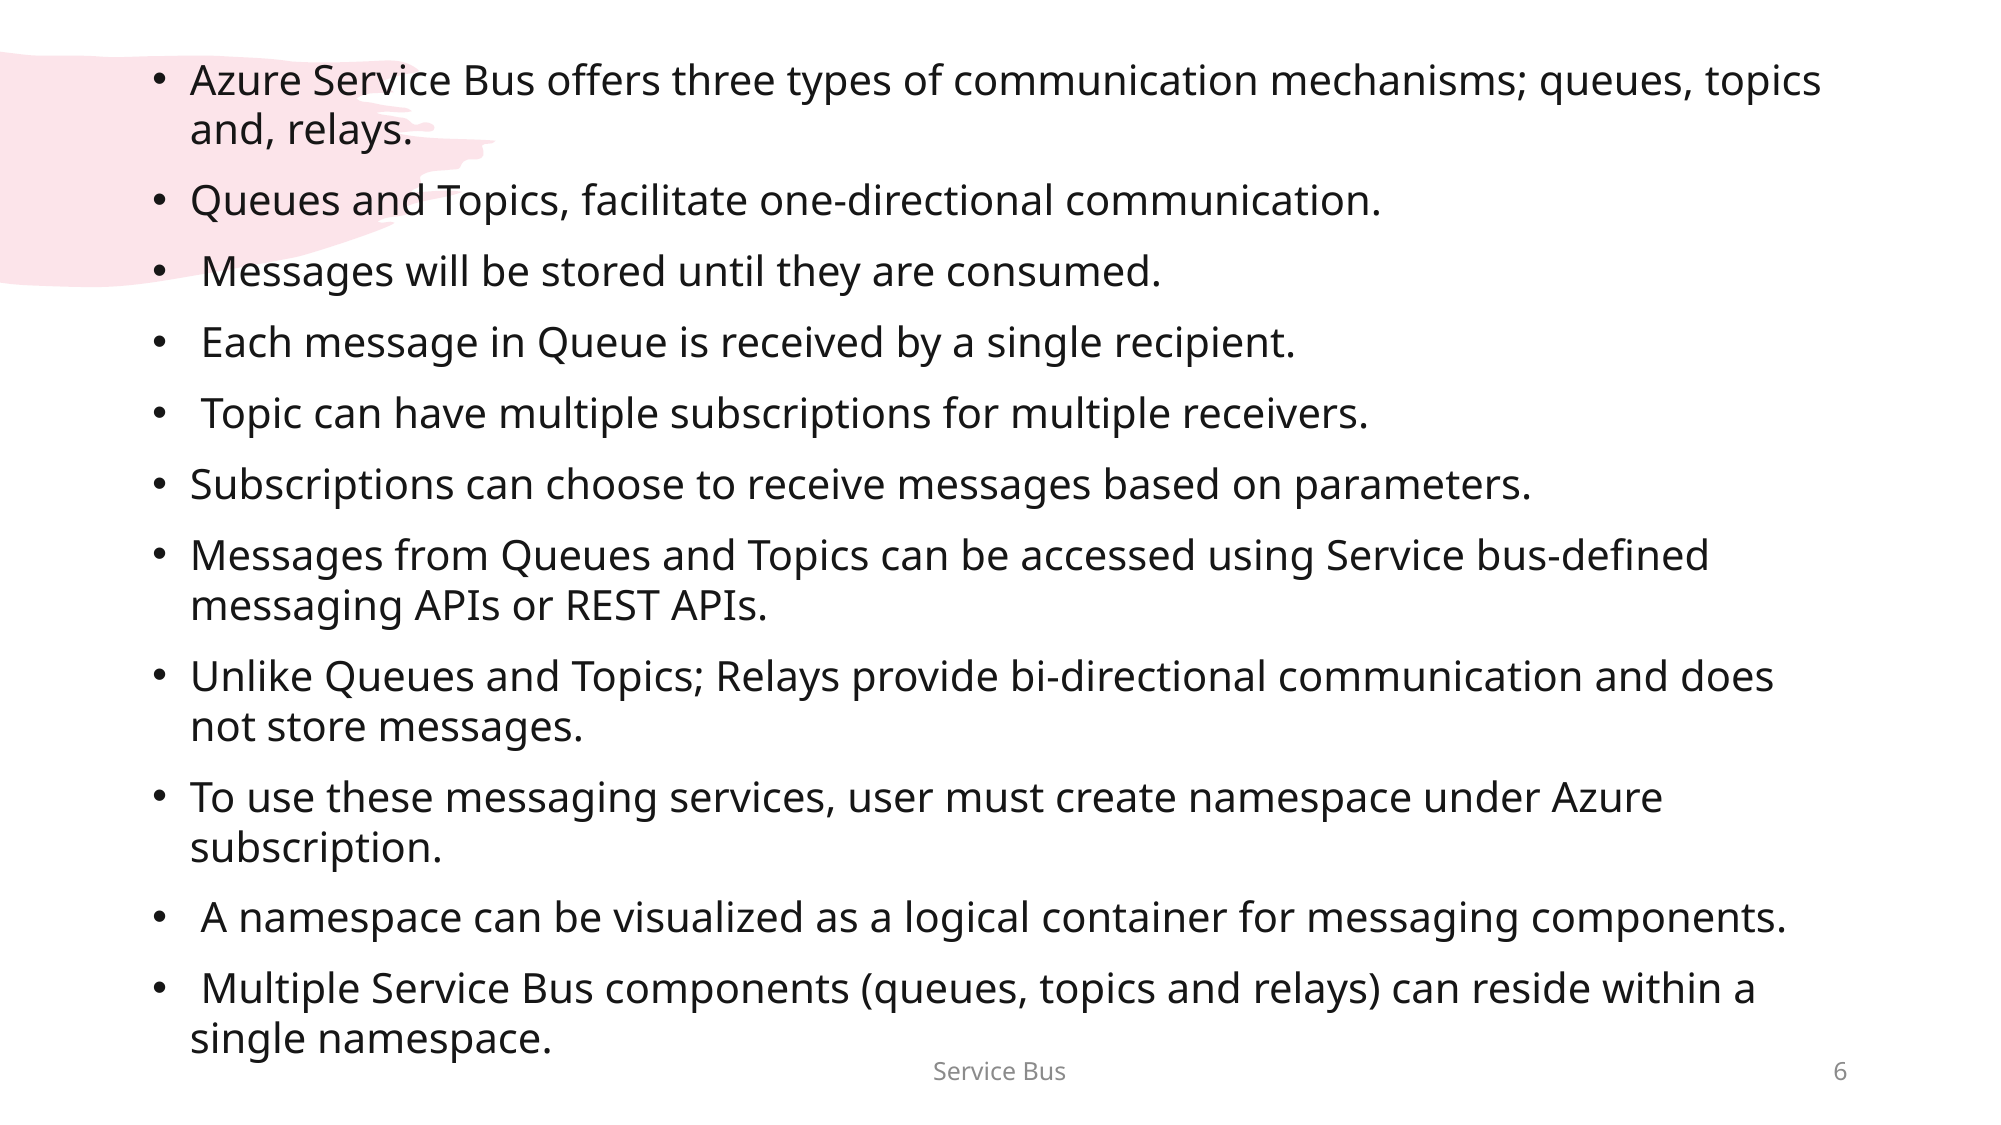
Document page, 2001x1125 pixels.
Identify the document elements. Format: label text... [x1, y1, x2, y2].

list Azure Service Bus offers three types of communication mechanisms; queues, topics and, relays. Queues and Topics, facilitate one-directional communication. Messages will be stored until they are consumed. Each message in Queue is received by a single recipient. Topic can have multiple subscriptions for multiple receivers. Subscriptions can choose to receive messages based on parameters. Messages from Queues and Topics can be accessed using Service bus-defined messaging APIs or REST APIs. Unlike Queues and Topics; Relays provide bi-directional communication and does not store messages. To use these messaging services, user must create namespace under Azure subscription. A namespace can be visualized as a logical container for messaging components. Multiple Service Bus components (queues, topics and relays) can reside within a single namespace. [137, 45, 1863, 1013]
slide_number 6 [1412, 1042, 1863, 1103]
footer Service Bus [662, 1042, 1338, 1103]
